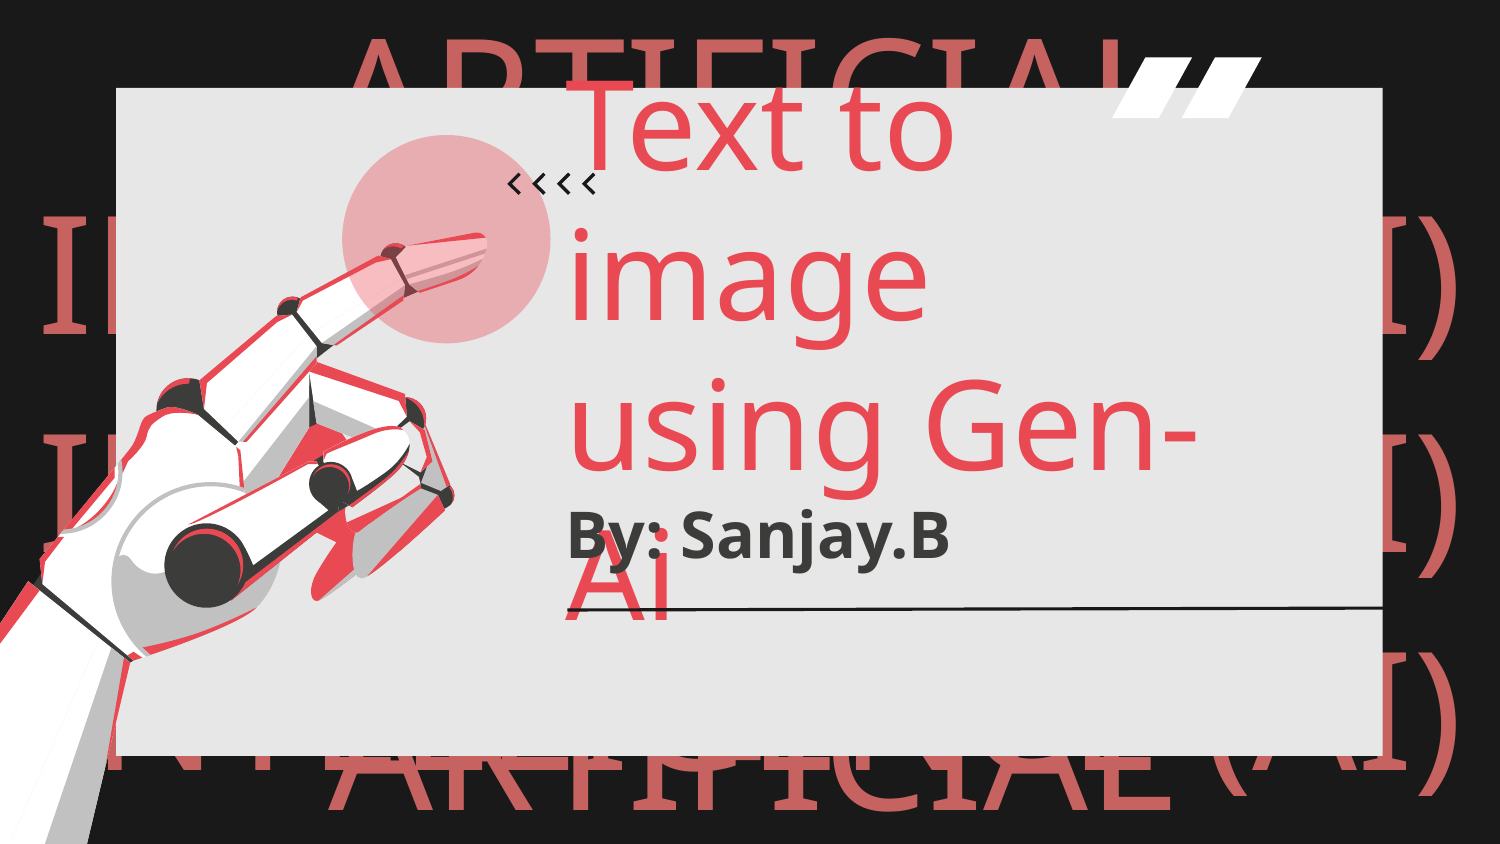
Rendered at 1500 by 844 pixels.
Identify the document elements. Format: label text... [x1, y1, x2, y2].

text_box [506, 172, 596, 196]
subtitle By: Sanjay.B [550, 499, 1275, 567]
text_box [342, 135, 551, 333]
title Text to image using Gen-Ai [550, 191, 1275, 499]
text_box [0, 232, 489, 844]
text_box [1111, 57, 1263, 119]
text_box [567, 607, 1387, 611]
